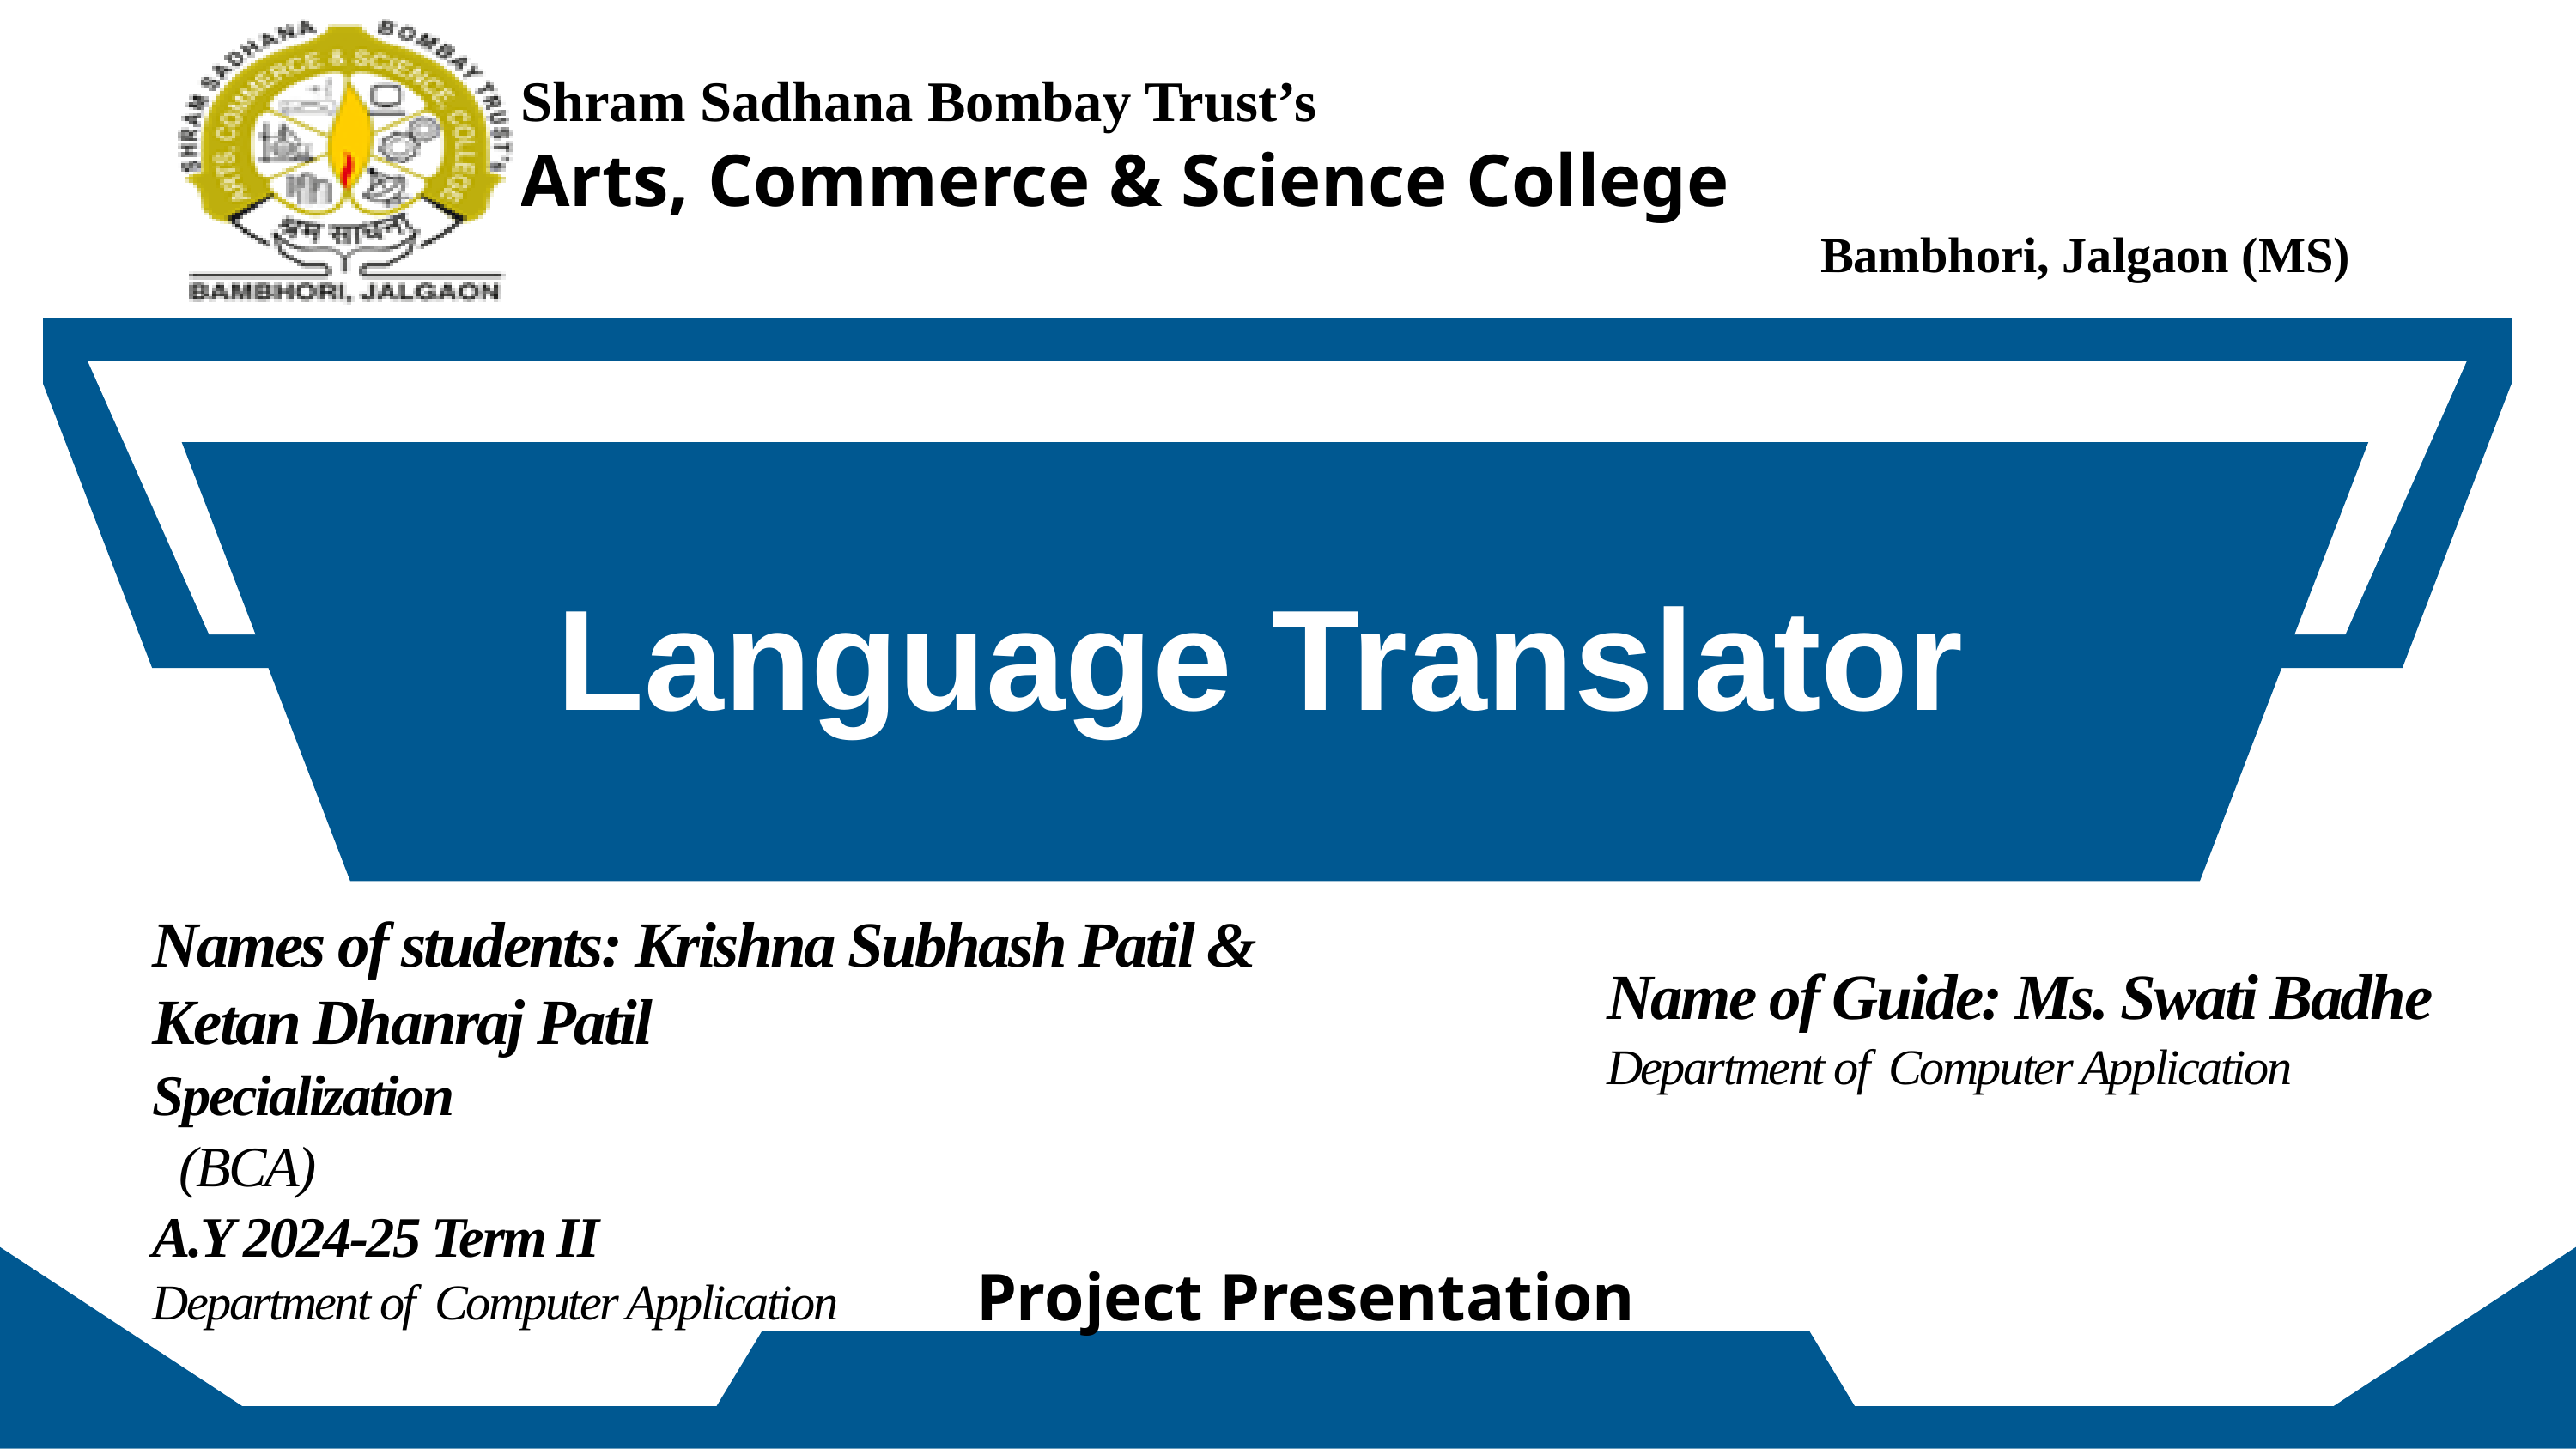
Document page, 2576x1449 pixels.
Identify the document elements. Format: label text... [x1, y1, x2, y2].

picture [167, 16, 522, 313]
text_box Names of students: Krishna Subhash Patil & Ketan Dhanraj Patil Specialization (BCA) A.Y 2024-25 Term II Department of Computer Application [150, 900, 1256, 1331]
text_box [0, 1246, 2576, 1449]
text_box Shram Sadhana Bombay Trust’s Arts, Commerce & Science College Bambhori, Jalgaon (MS) [526, 63, 2351, 283]
text_box [716, 1340, 1856, 1406]
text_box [42, 317, 2512, 882]
text_box Project Presentation [151, 1211, 2460, 1340]
text_box Name of Guide: Ms. Swati Badhe Department of Computer Application [1604, 953, 2468, 1094]
